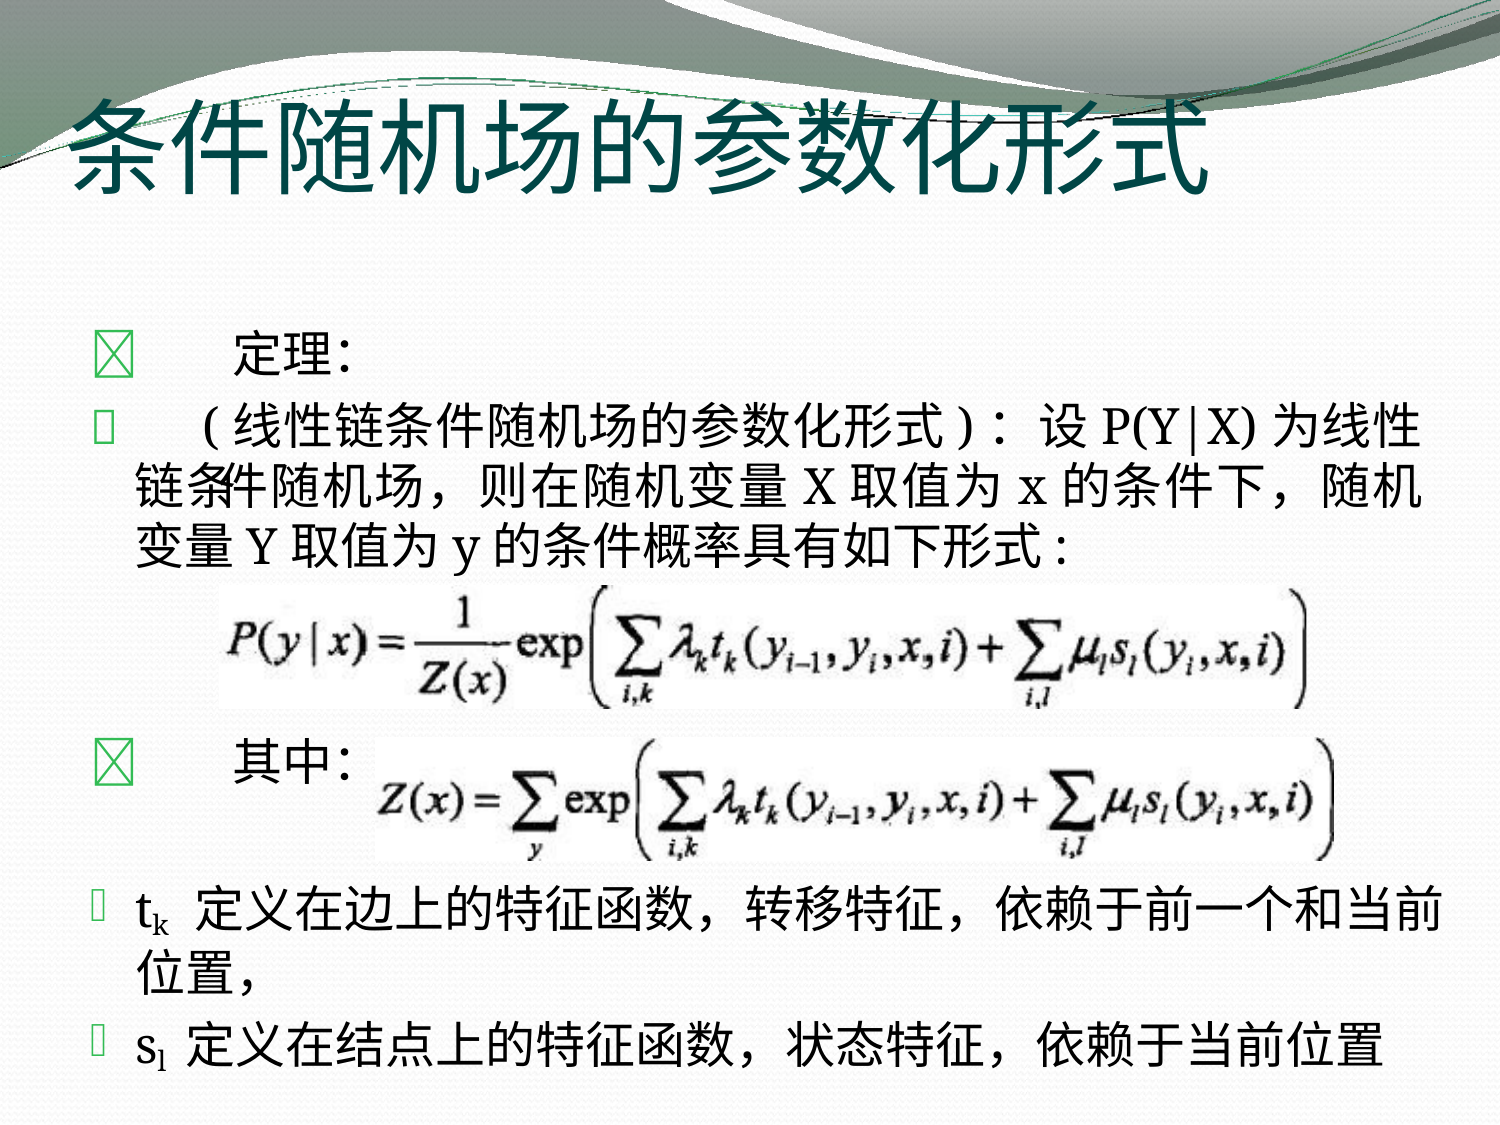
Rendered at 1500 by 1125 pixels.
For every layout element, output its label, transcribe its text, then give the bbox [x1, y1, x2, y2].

text_box 其中： tk 定义在边上的特征函数，转移特征，依赖于前一个和当前 位置， sl 定义在结点上的特征函数，状态特征，依赖于当前位置 [87, 727, 1450, 1078]
text_box 定理： (线性链条件随机场的参数化形式)：设P(Y|X)为线性链条 件随机场，则在随机变量X取值为x的条件下，随机变量Y取值为y的条件概率具有如下形式: [87, 308, 1424, 575]
text_box [218, 585, 1307, 709]
picture [0, 0, 1500, 1125]
title 条件随机场的参数化形式 [62, 80, 1213, 270]
text_box [375, 737, 1334, 861]
